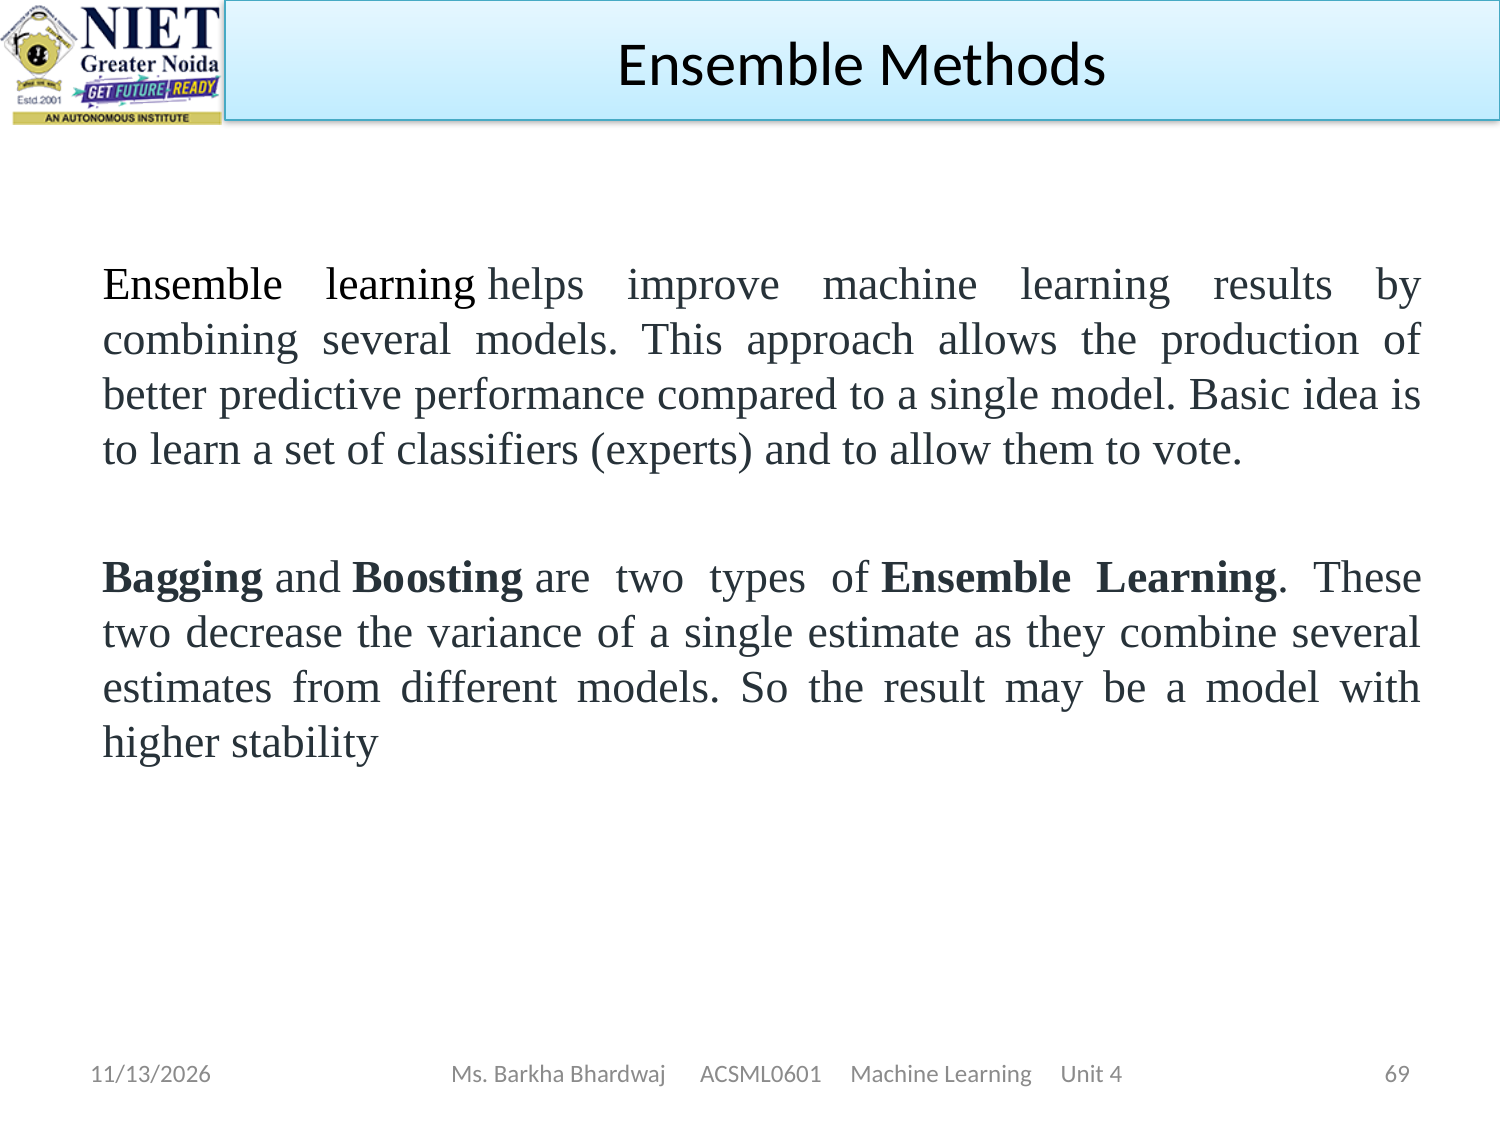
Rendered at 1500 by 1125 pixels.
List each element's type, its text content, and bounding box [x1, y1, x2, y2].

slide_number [75, 1042, 337, 1103]
picture [0, 5, 223, 126]
text_box Ensemble Methods [224, 0, 1500, 121]
footer Ms. Barkha Bhardwaj ACSML0601 Machine Learning Unit 4 [337, 1042, 1074, 1103]
list Ensemble learning helps improve machine learning results by combining several models. This approach allows the production of better predictive performance compared to a single model. Basic idea is to learn a set of classifiers (experts) and to allow them to vote. Bagging and Boosting are two types of Ensemble Learning. These two decrease the variance of a single estimate as they combine several estimates from different models. So the result may be a model with higher stability [87, 187, 1438, 930]
slide_number 69 [1074, 1042, 1425, 1103]
